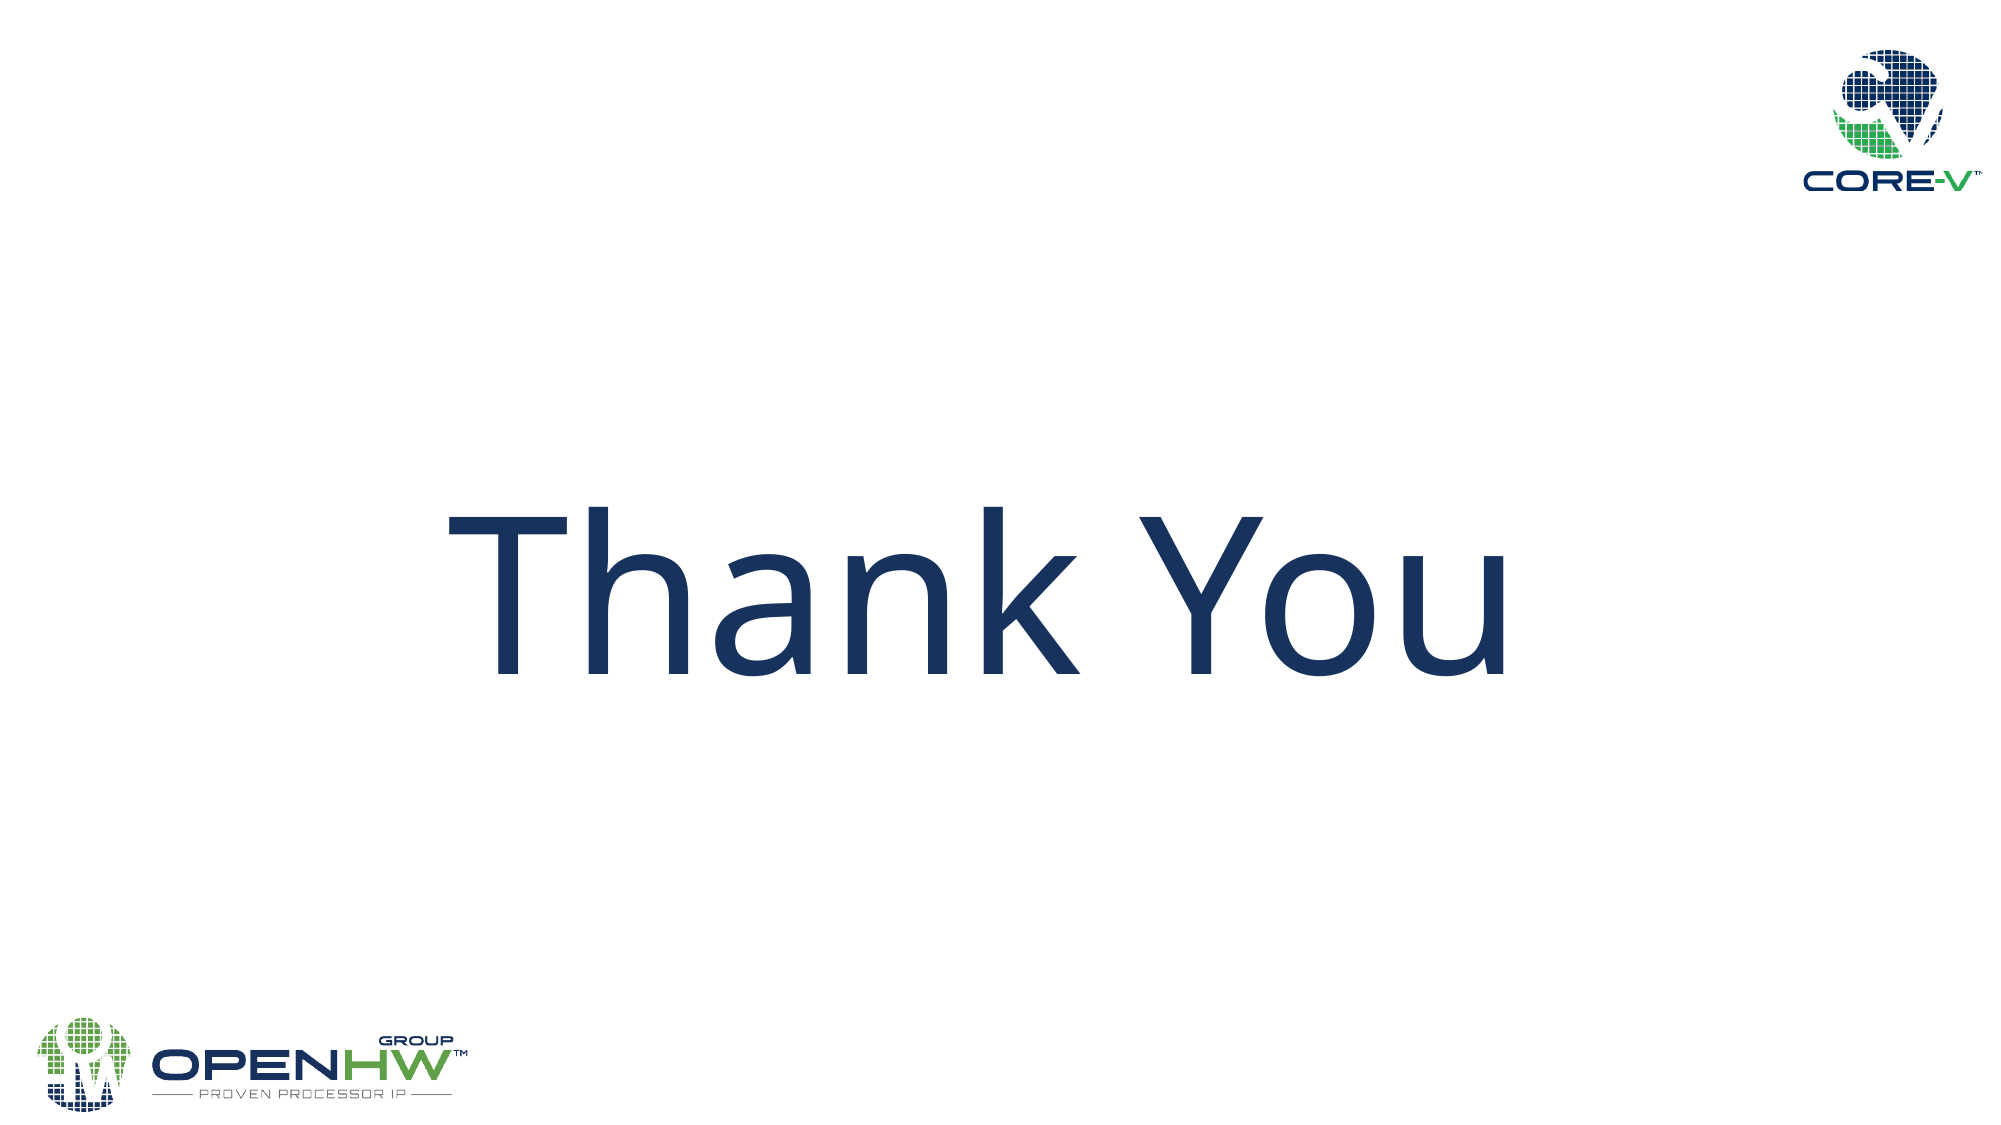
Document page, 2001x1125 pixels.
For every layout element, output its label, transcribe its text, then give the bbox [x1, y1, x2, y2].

picture [32, 1013, 472, 1116]
text_box Thank You [152, 543, 1819, 664]
